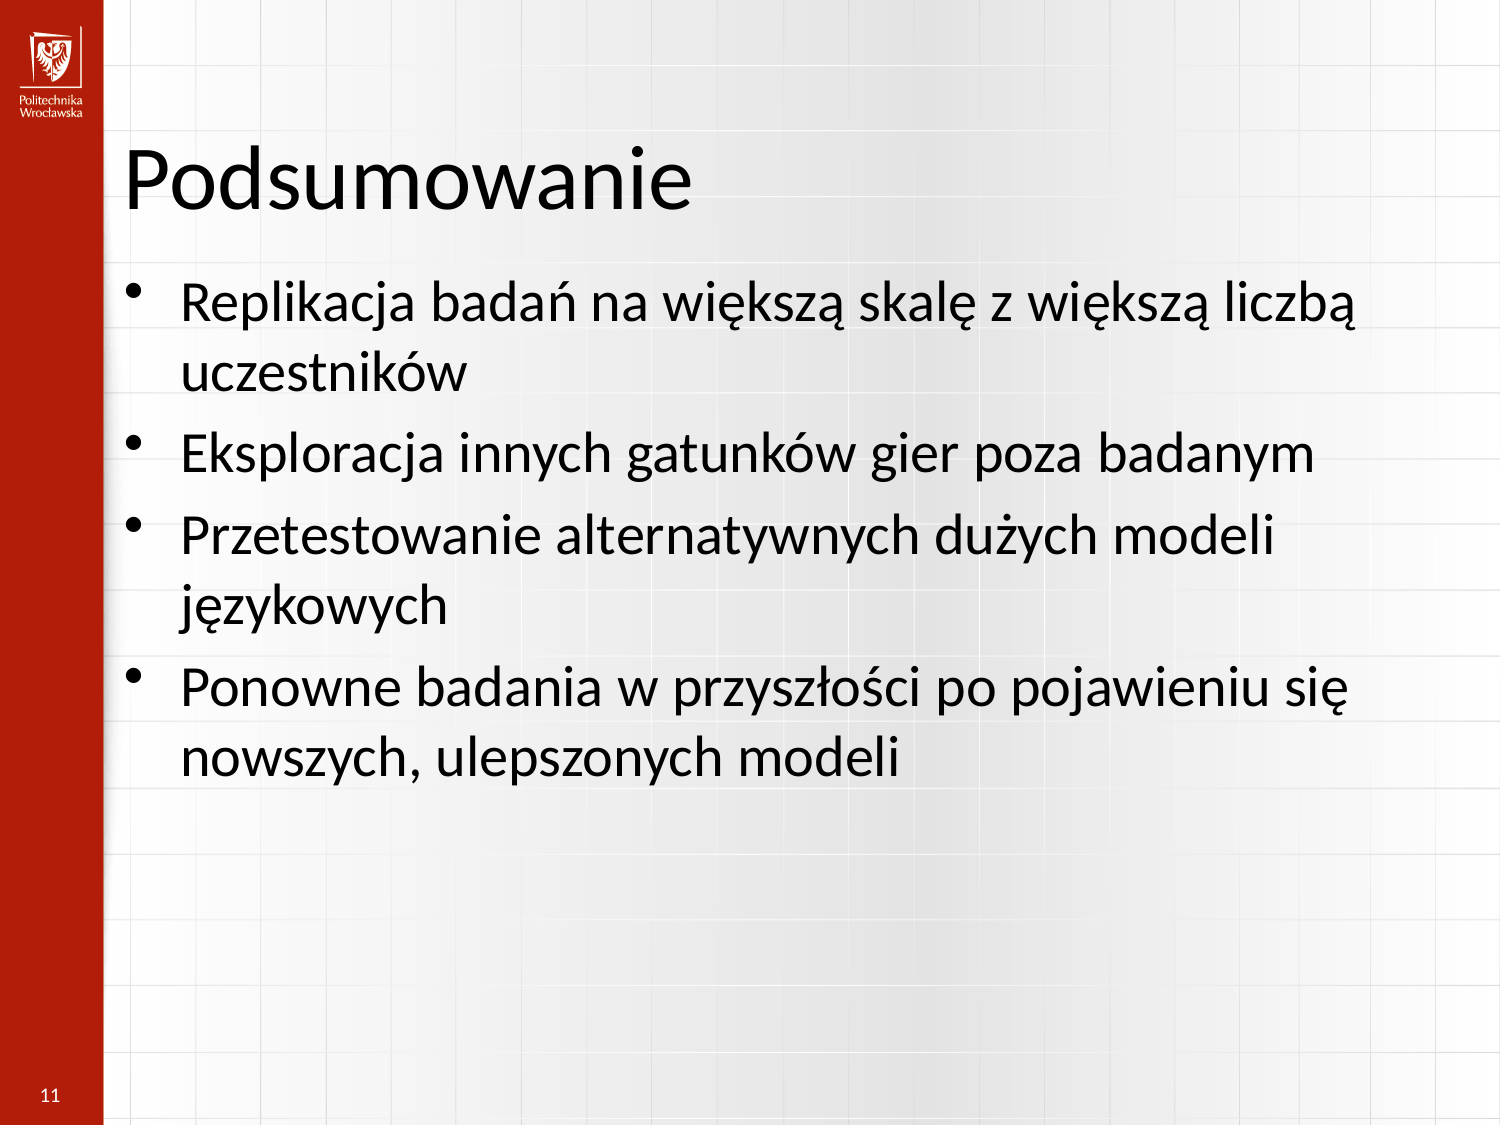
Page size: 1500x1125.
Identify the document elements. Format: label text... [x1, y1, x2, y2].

list Podsumowanie [123, 101, 1483, 244]
list Replikacja badań na większą skalę z większą liczbą uczestników Eksploracja innych gatunków gier poza badanym Przetestowanie alternatywnych dużych modeli językowych Ponowne badania w przyszłości po pojawieniu się nowszych, ulepszonych modeli [123, 255, 1480, 1118]
picture [0, 0, 1500, 1125]
